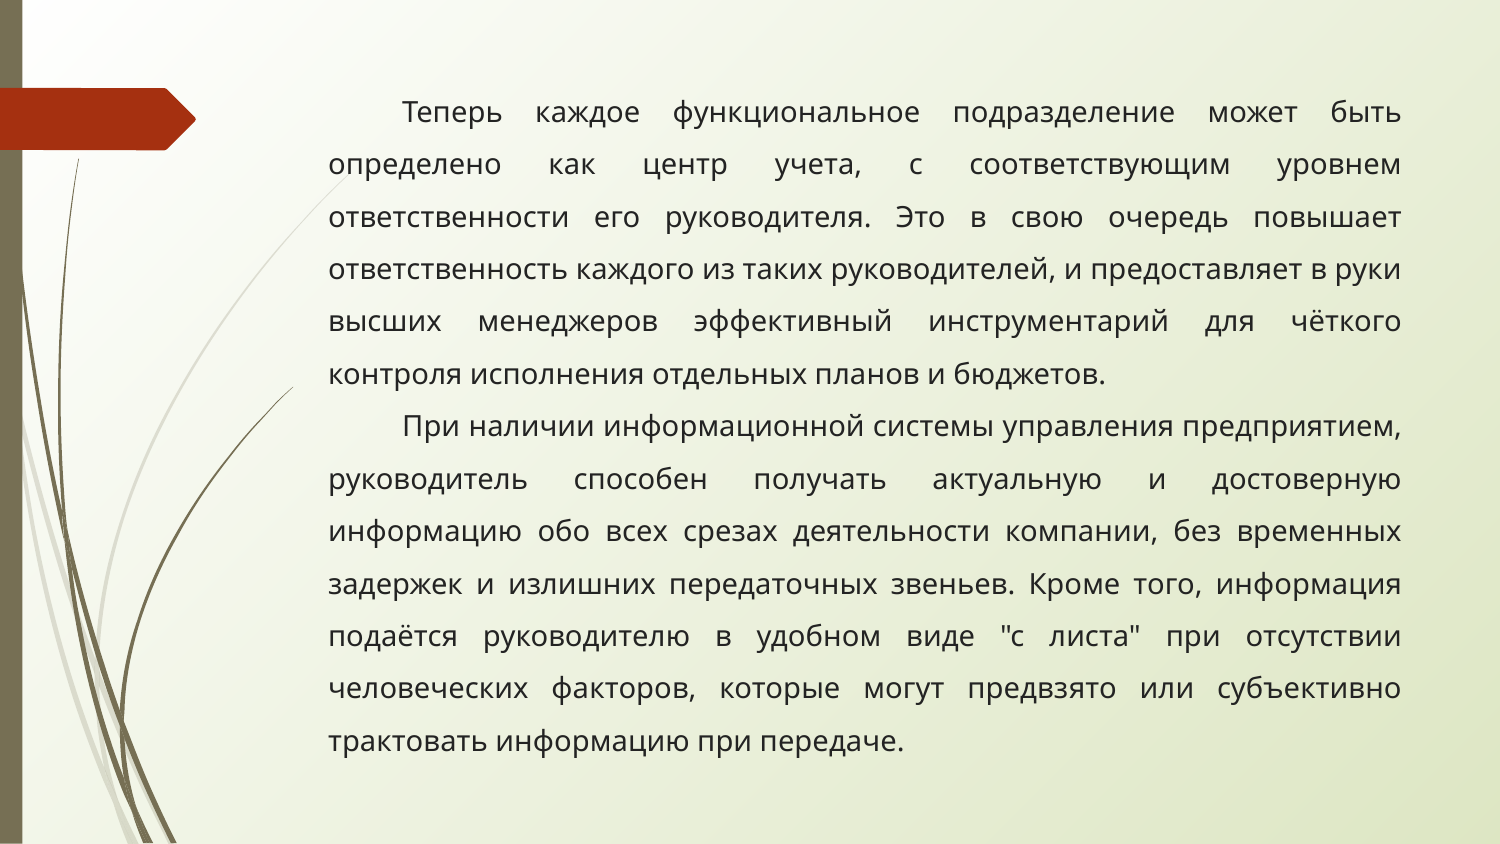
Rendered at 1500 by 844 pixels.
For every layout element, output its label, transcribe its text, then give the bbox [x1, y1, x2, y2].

list Теперь каждое функциональное подразделение может быть определено как центр учета, с соответствующим уровнем ответственности его руководителя. Это в свою очередь повышает ответственность каждого из таких руководителей, и предоставляет в руки высших менеджеров эффективный инструментарий для чёткого контроля исполнения отдельных планов и бюджетов. При наличии информационной системы управления предприятием, руководитель способен получать актуальную и достоверную информацию обо всех срезах деятельности компании, без временных задержек и излишних передаточных звеньев. Кроме того, информация подаётся руководителю в удобном виде "с листа" при отсутствии человеческих факторов, которые могут предвзято или субъективно трактовать информацию при передаче. [316, 69, 1414, 535]
